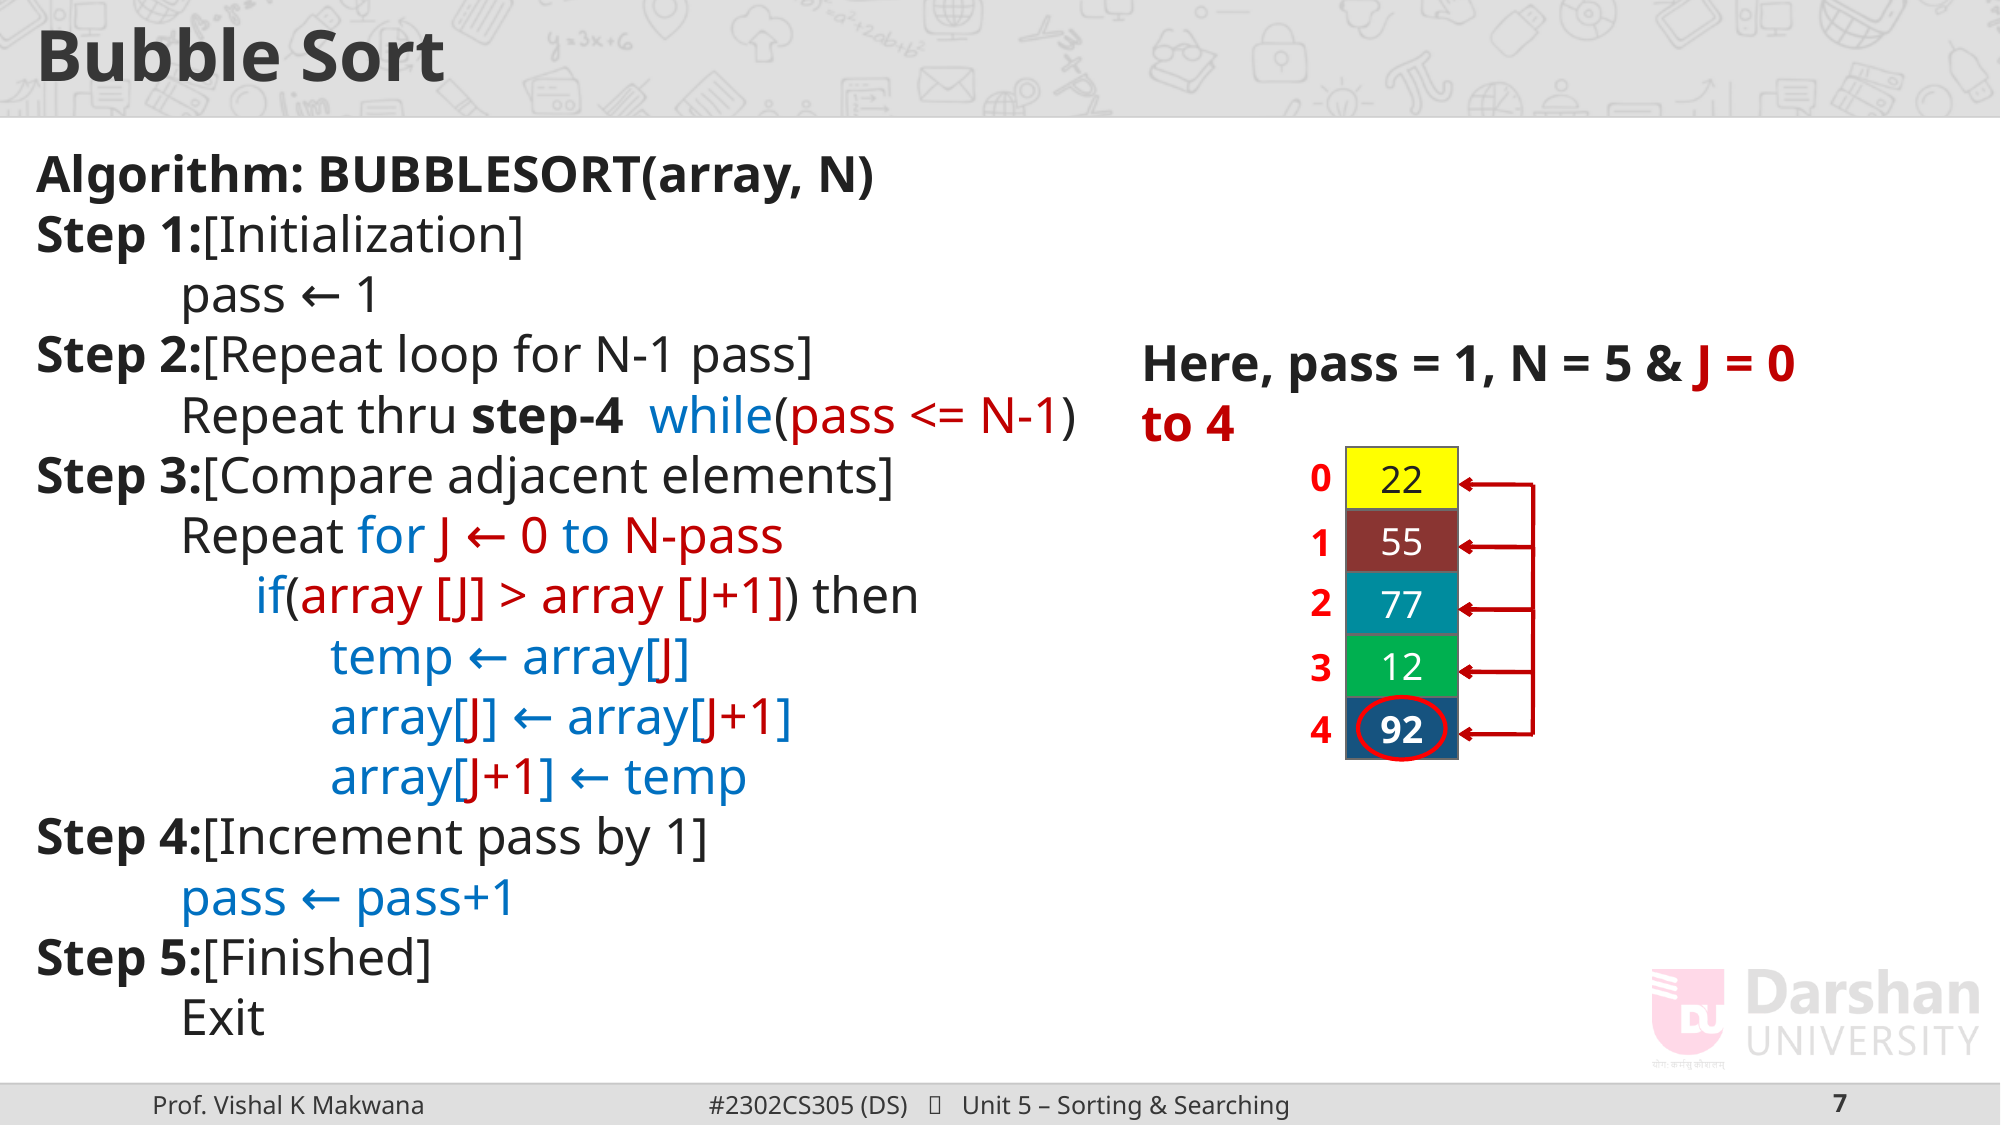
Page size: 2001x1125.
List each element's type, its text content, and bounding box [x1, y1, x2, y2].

text_box 3 [1295, 636, 1334, 697]
text_box 77 [1345, 573, 1459, 633]
text_box 4 [1295, 698, 1334, 759]
text_box 0 [1295, 446, 1334, 507]
text_box 12 [1345, 633, 1459, 698]
text_box 92 [1345, 698, 1388, 760]
title Bubble Sort [0, 0, 2000, 117]
text_box Here, pass = 1, N = 5 & J = 0 to 4 [1126, 324, 1835, 459]
text_box 55 [1345, 508, 1459, 573]
text_box 1 [1295, 511, 1334, 572]
text_box 92 [1416, 698, 1459, 760]
list Algorithm: BUBBLESORT(array, N) Step 1:[Initialization] pass ← 1 Step 2:[Repeat loop for N-1 pass] Repeat thru step-4 while(pass <= N-1) Step 3:[Compare adjacent elements] Repeat for J ← 0 to N-pass if(array [J] > array [J+1]) then temp ← array[J] array[J] ← array[J+1] array[J+1] ← temp Step 4:[Increment pass by 1] pass ← pass+1 Step 5:[Finished] Exit [21, 141, 1979, 1069]
text_box 2 [1295, 572, 1334, 632]
text_box [1356, 695, 1447, 761]
text_box 22 [1345, 446, 1459, 508]
